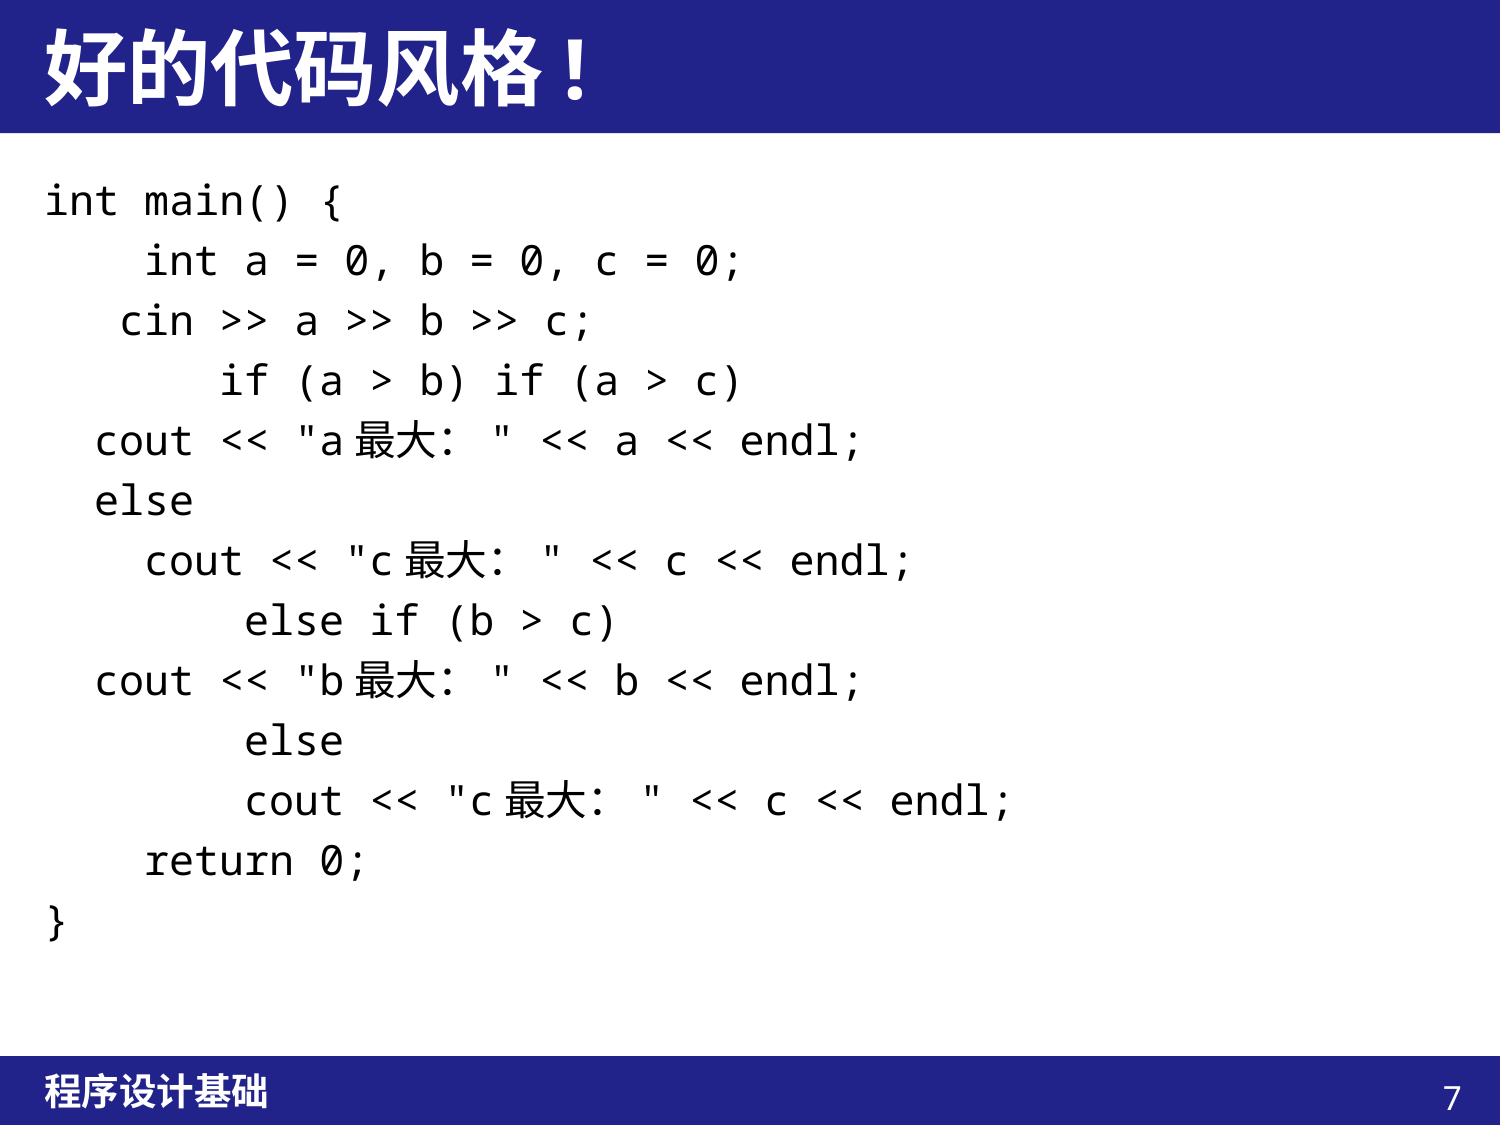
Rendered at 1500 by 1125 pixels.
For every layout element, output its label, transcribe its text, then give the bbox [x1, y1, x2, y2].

title 好的代码风格! [29, 0, 1469, 134]
list int main() { int a = 0, b = 0, c = 0; cin >> a >> b >> c; if (a > b) if (a > c) cout << "a最大：" << a << endl; else cout << "c最大：" << c << endl; else if (b > c) cout << "b最大：" << b << endl; else cout << "c最大：" << c << endl; return 0; } [29, 156, 1469, 1034]
